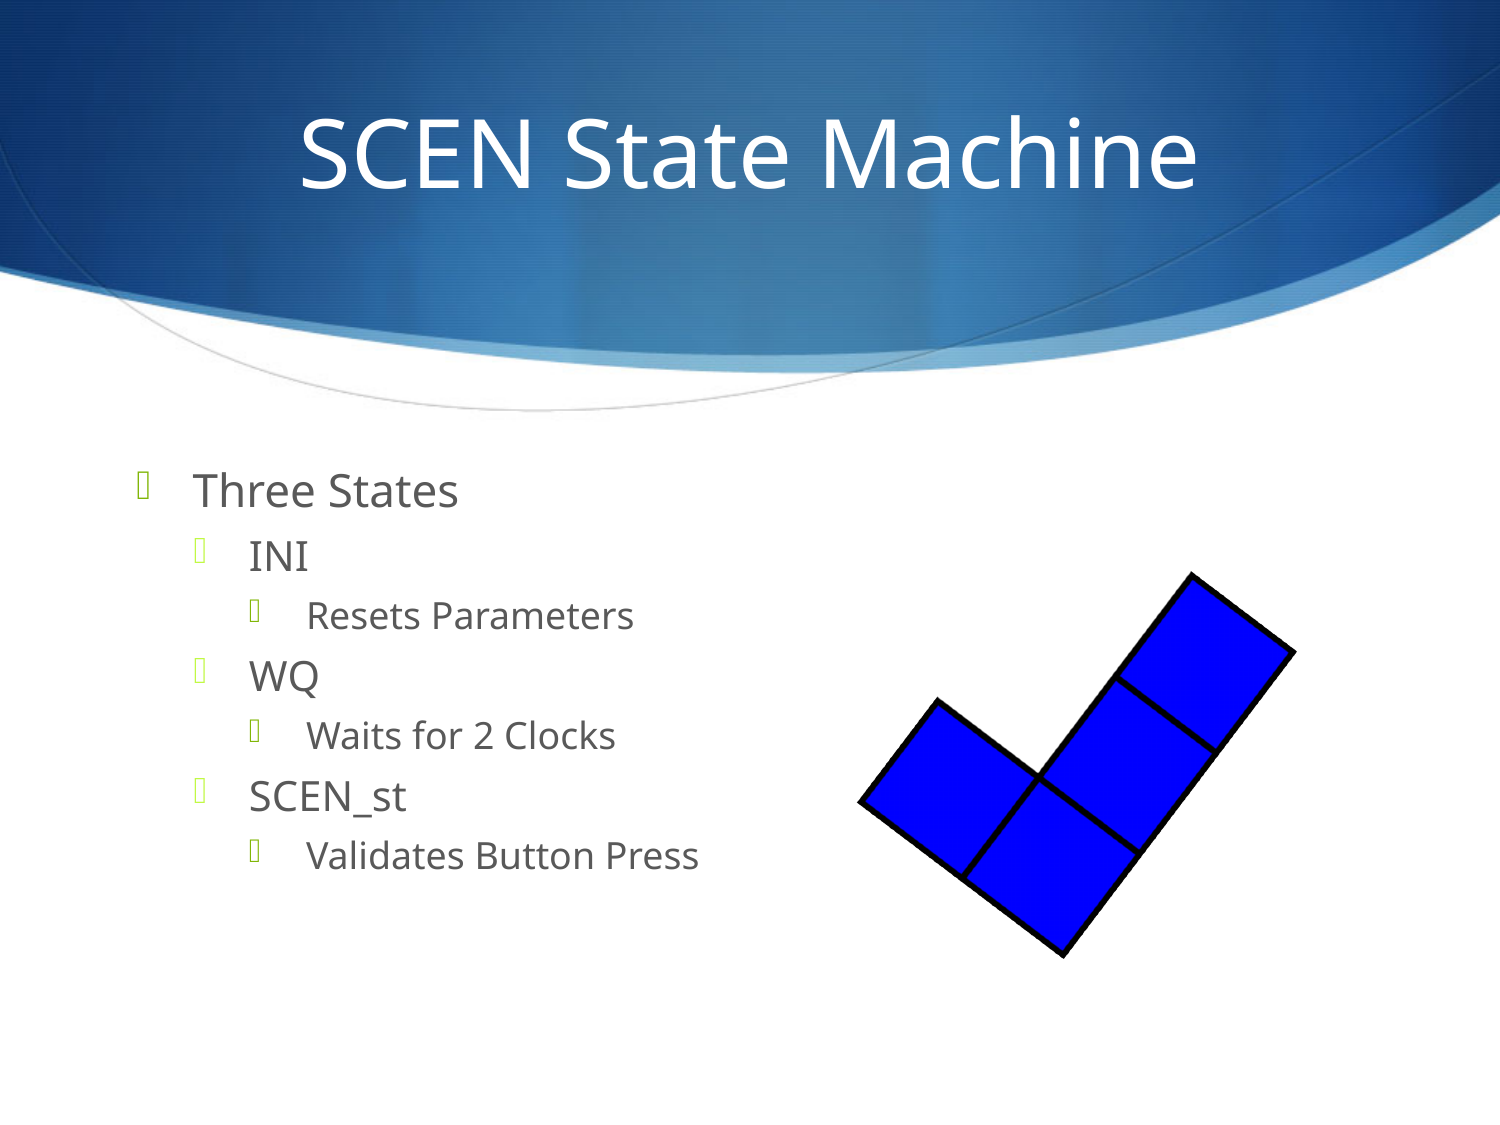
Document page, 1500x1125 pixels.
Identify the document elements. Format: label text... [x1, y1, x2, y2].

picture [0, 0, 1500, 1125]
list Three States INI Resets Parameters WQ Waits for 2 Clocks SCEN_st Validates Button Press [121, 454, 1379, 991]
title SCEN State Machine [75, 56, 1425, 245]
